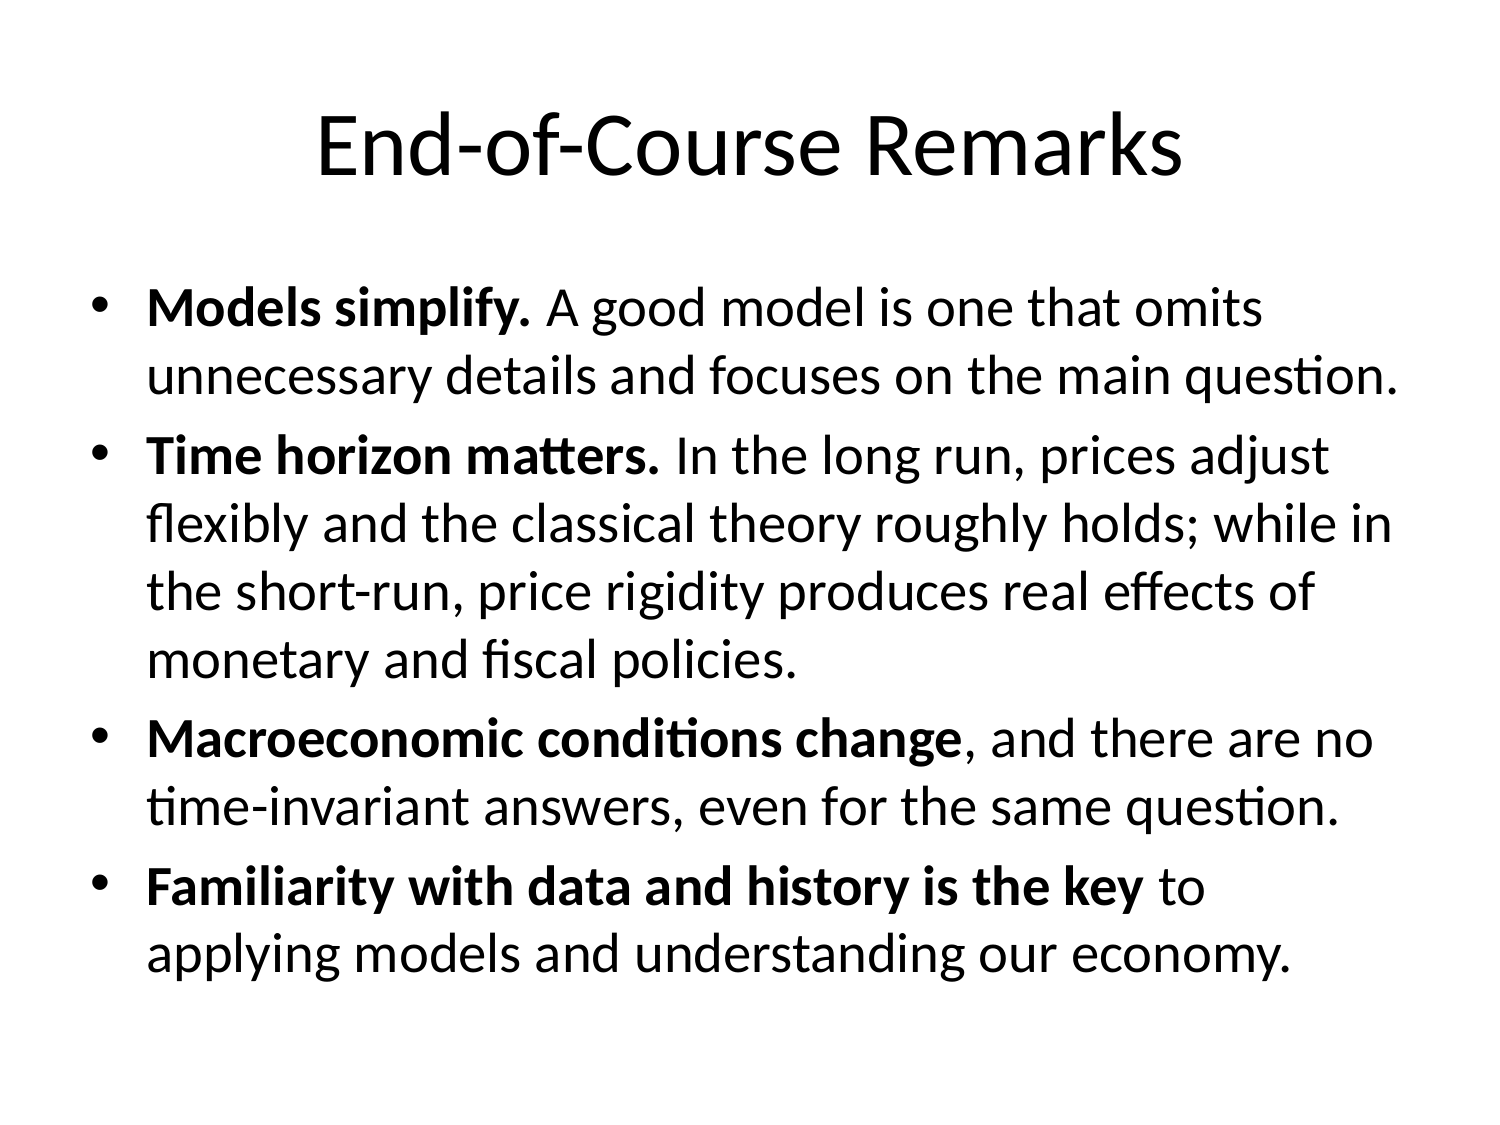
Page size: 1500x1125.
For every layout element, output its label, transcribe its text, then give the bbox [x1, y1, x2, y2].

title End-of-Course Remarks [75, 45, 1425, 233]
list Models simplify. A good model is one that omits unnecessary details and focuses on the main question. Time horizon matters. In the long run, prices adjust flexibly and the classical theory roughly holds; while in the short-run, price rigidity produces real effects of monetary and fiscal policies. Macroeconomic conditions change, and there are no time-invariant answers, even for the same question. Familiarity with data and history is the key to applying models and understanding our economy. [75, 262, 1425, 1005]
